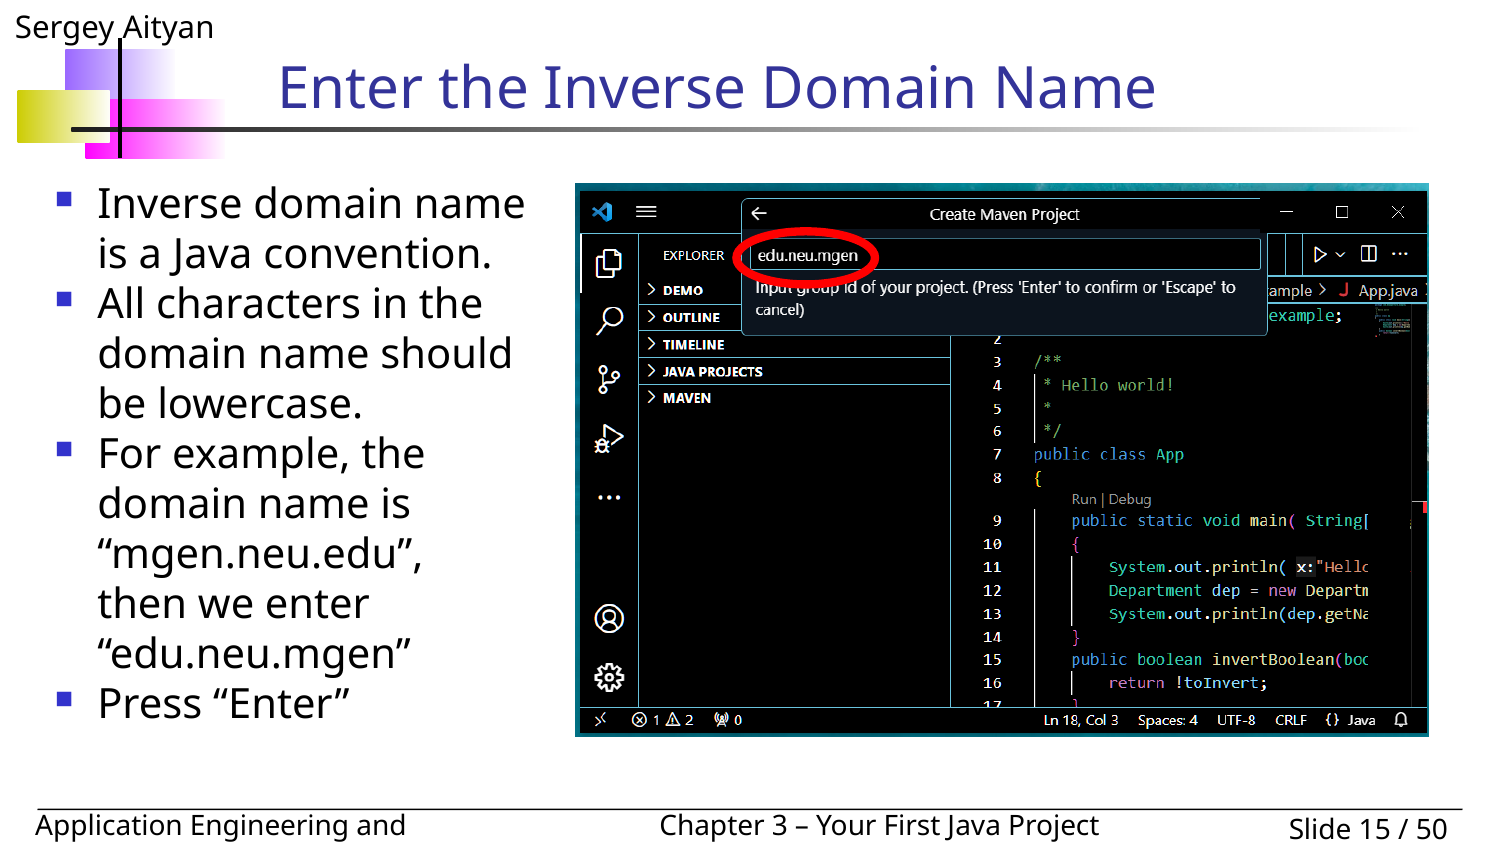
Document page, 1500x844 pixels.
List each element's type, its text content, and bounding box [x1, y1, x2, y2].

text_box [574, 183, 1429, 737]
list Inverse domain name is a Java convention. All characters in the domain name should be lowercase. For example, the domain name is “mgen.neu.edu”, then we enter “edu.neu.mgen” Press “Enter” [40, 169, 569, 251]
title Enter the Inverse Domain Name [262, 46, 1332, 128]
